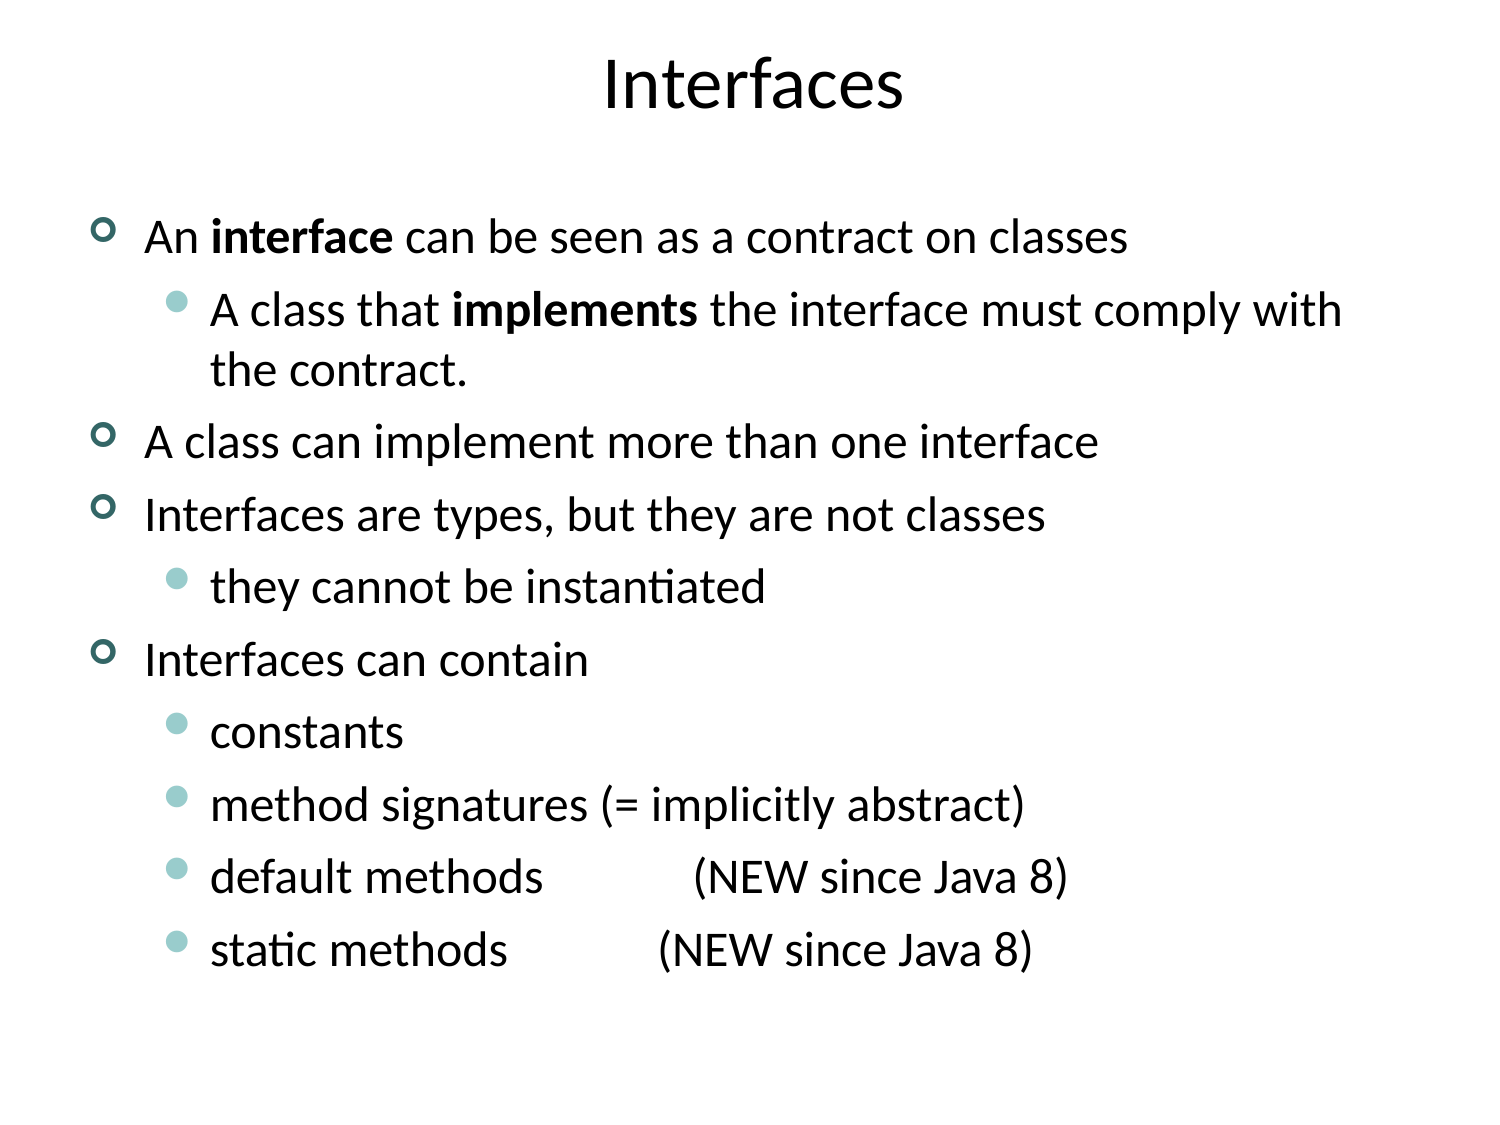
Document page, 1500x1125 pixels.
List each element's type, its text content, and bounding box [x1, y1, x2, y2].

title Interfaces [76, 0, 1430, 158]
text_box An interface can be seen as a contract on classes A class that implements the interface must comply with the contract. A class can implement more than one interface Interfaces are types, but they are not classes they cannot be instantiated Interfaces can contain constants method signatures (= implicitly abstract) default methods (NEW since Java 8) static methods (NEW since Java 8) [70, 196, 1436, 1094]
